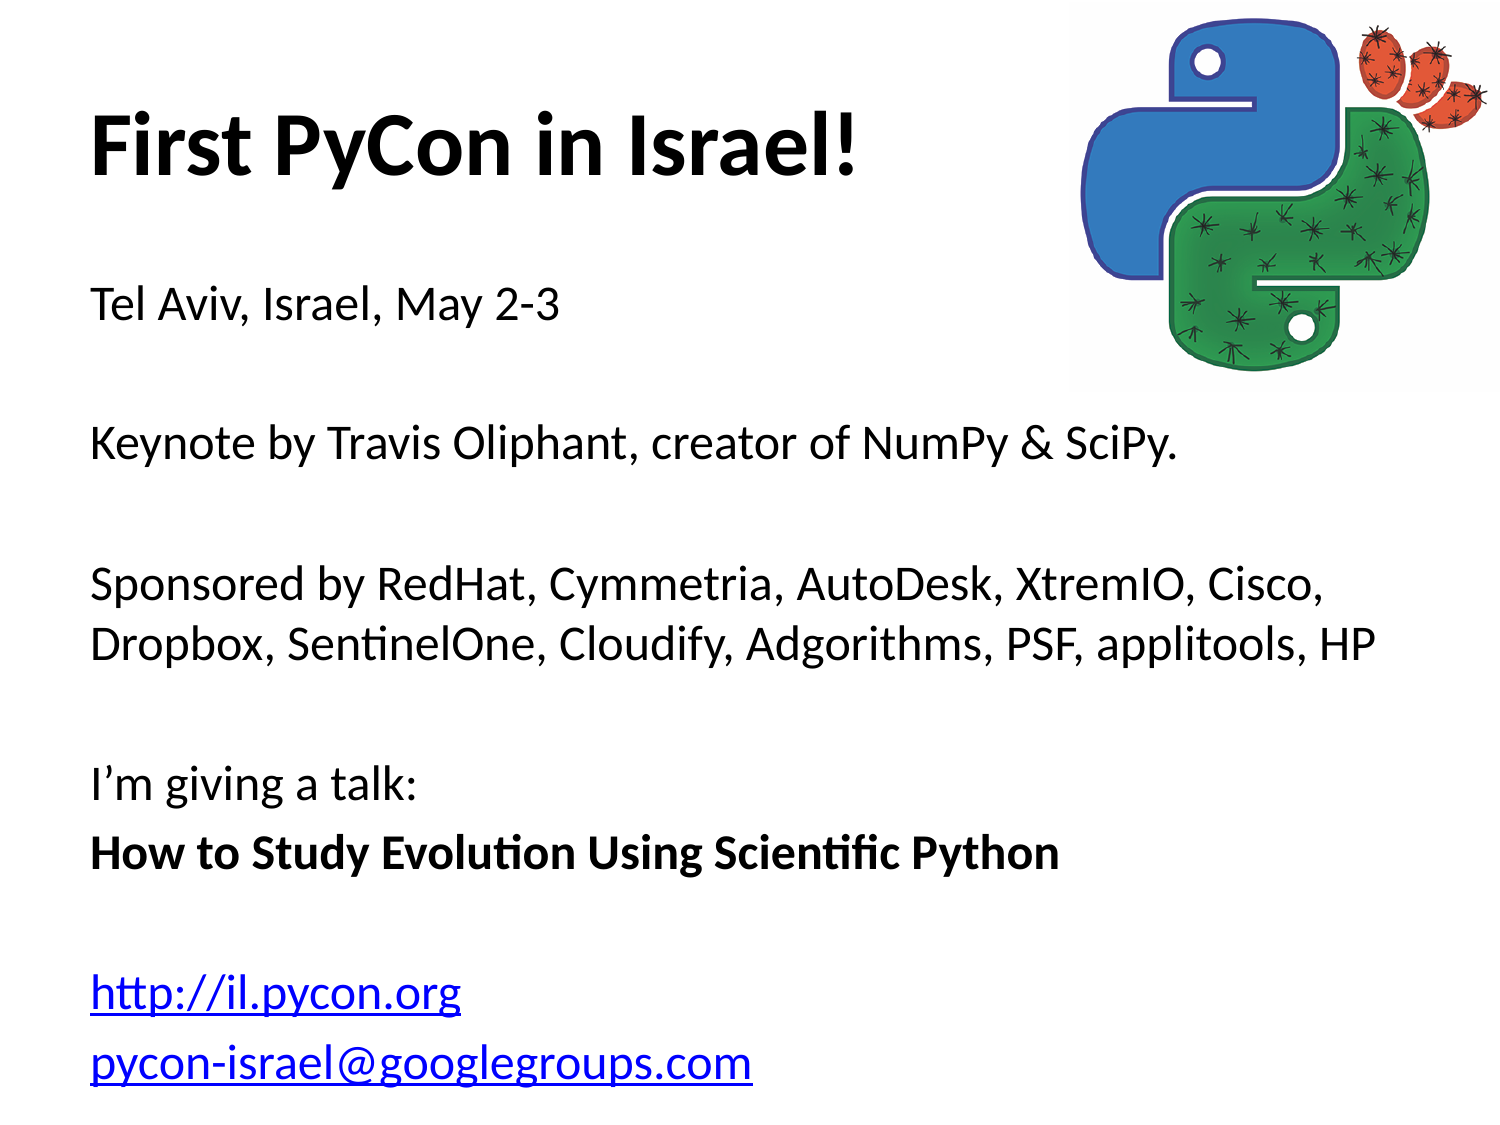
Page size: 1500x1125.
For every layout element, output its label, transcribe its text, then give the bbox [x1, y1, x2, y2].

title First PyCon in Israel! [75, 45, 1064, 233]
list Tel Aviv, Israel, May 2-3 Keynote by Travis Oliphant, creator of NumPy & SciPy. Sponsored by RedHat, Cymmetria, AutoDesk, XtremIO, Cisco, Dropbox, SentinelOne, Cloudify, Adgorithms, PSF, applitools, HP I’m giving a talk: How to Study Evolution Using Scientific Python http://il.pycon.org pycon-israel@googlegroups.com [75, 262, 1425, 1105]
picture [1069, 2, 1500, 393]
